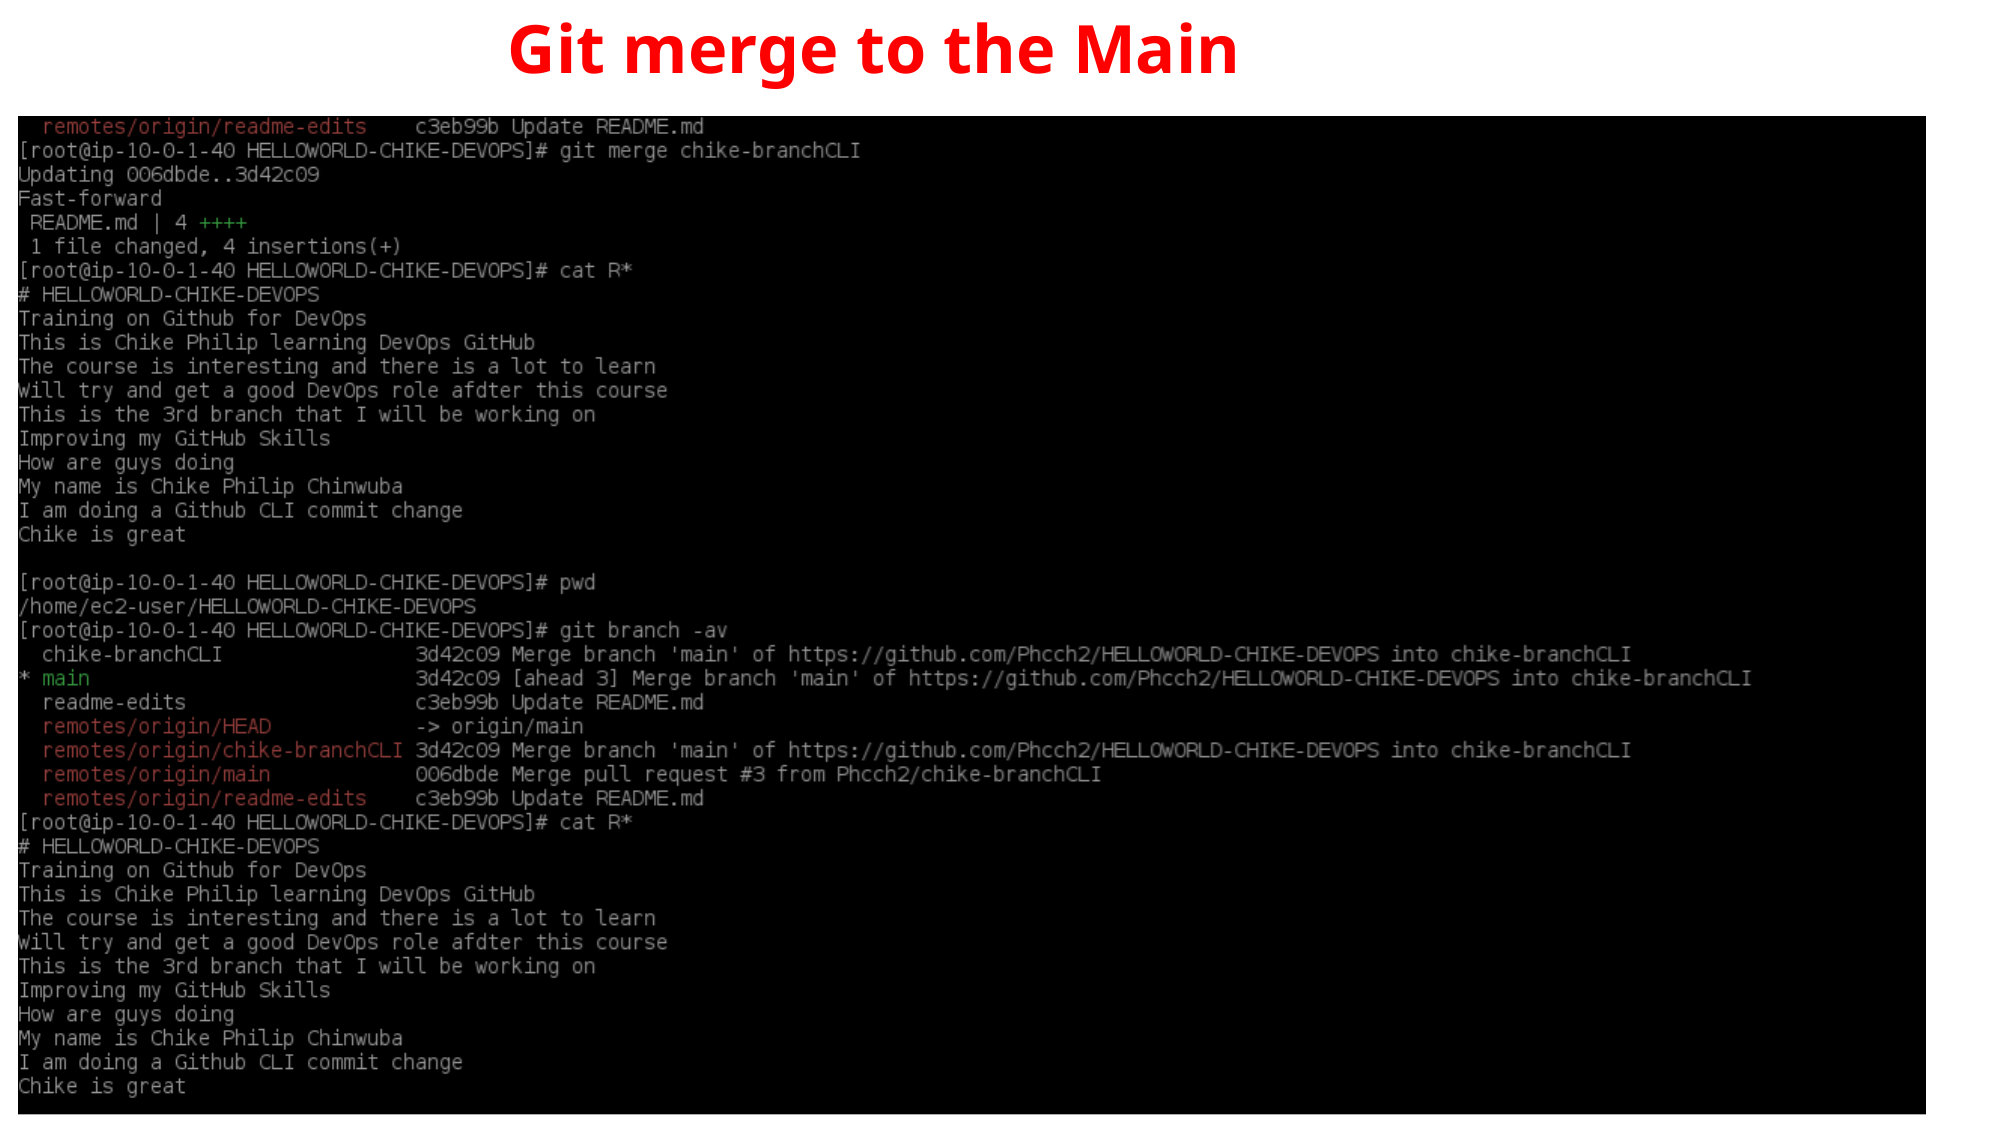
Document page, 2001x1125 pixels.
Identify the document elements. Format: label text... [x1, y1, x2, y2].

picture [18, 116, 1926, 1125]
text_box Git merge to the Main [493, 0, 1256, 95]
